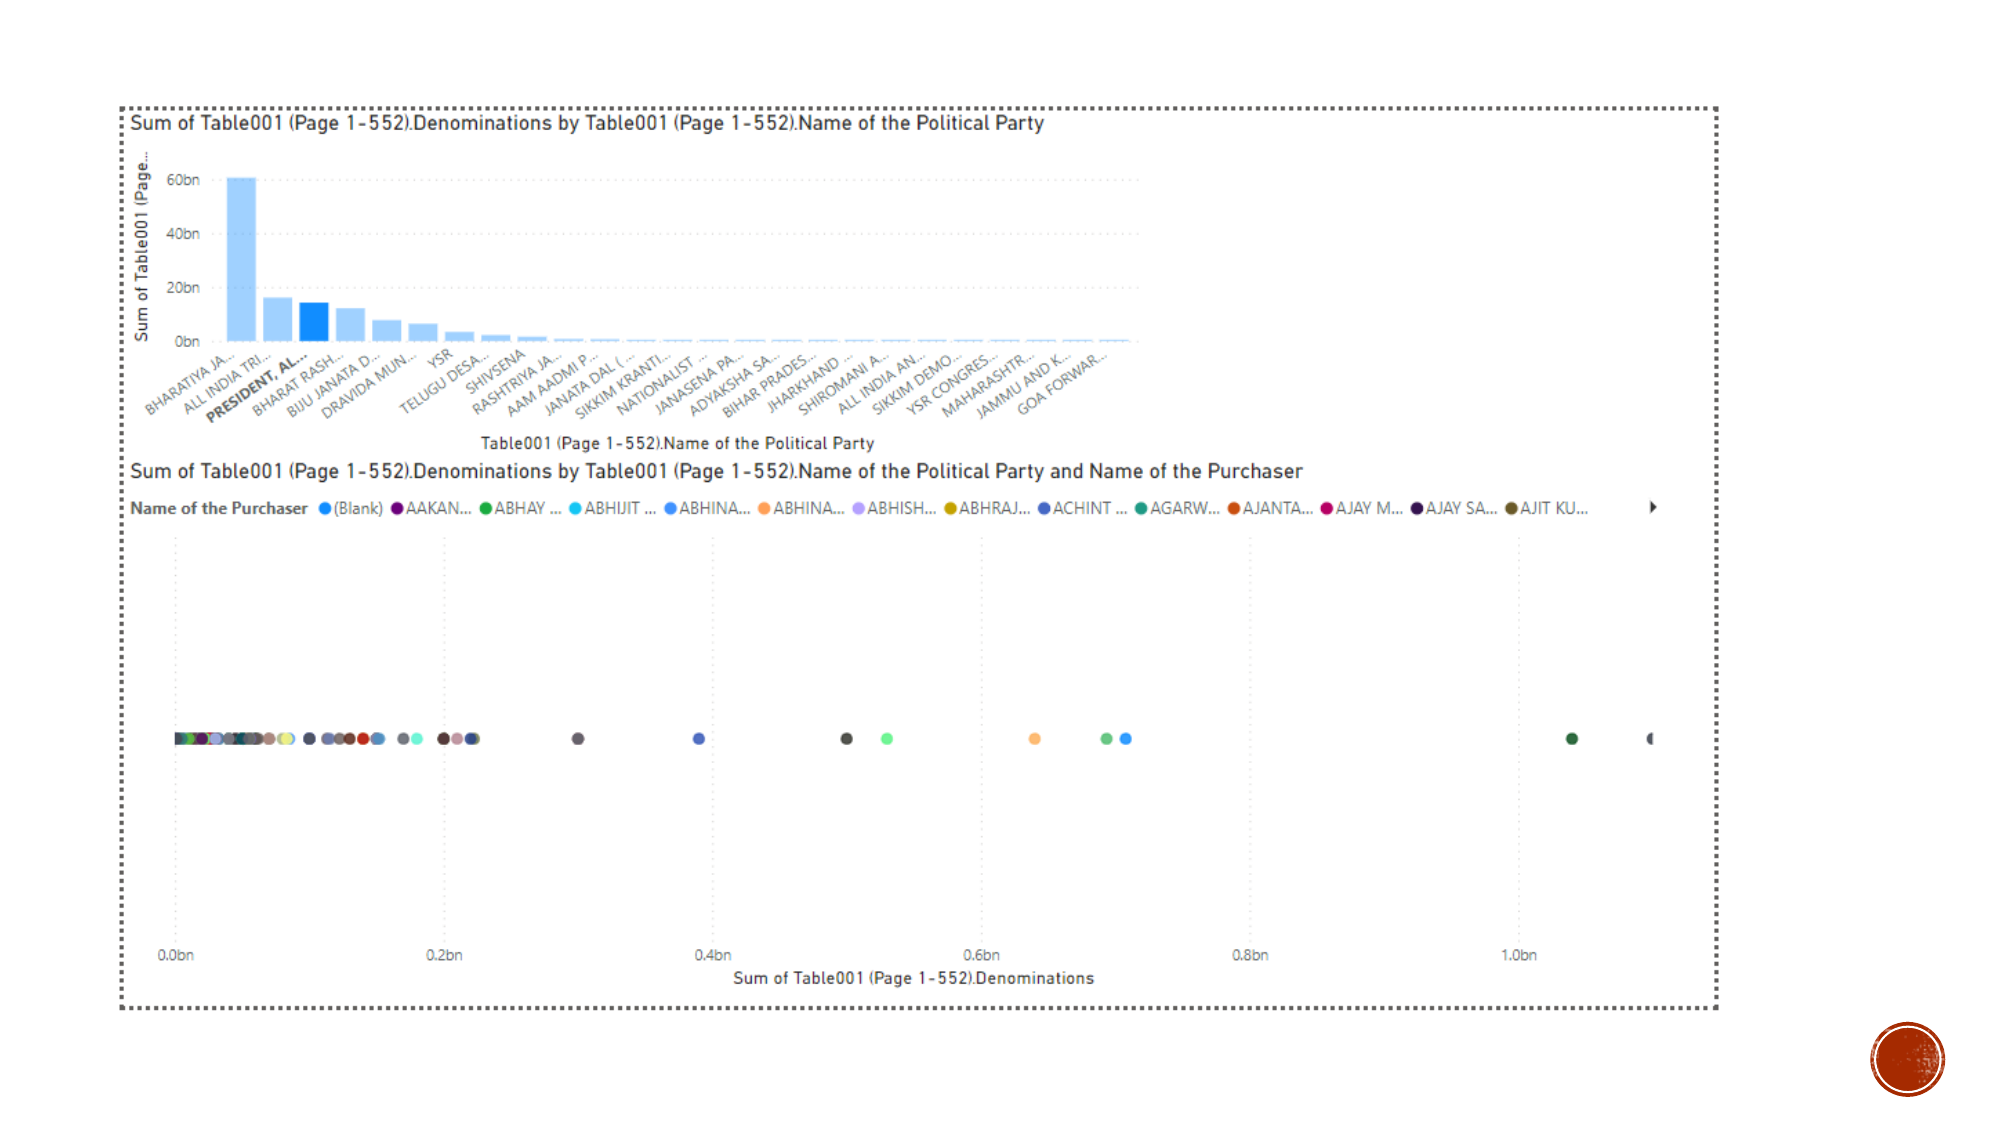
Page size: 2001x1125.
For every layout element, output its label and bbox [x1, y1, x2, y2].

picture [117, 101, 1727, 1020]
